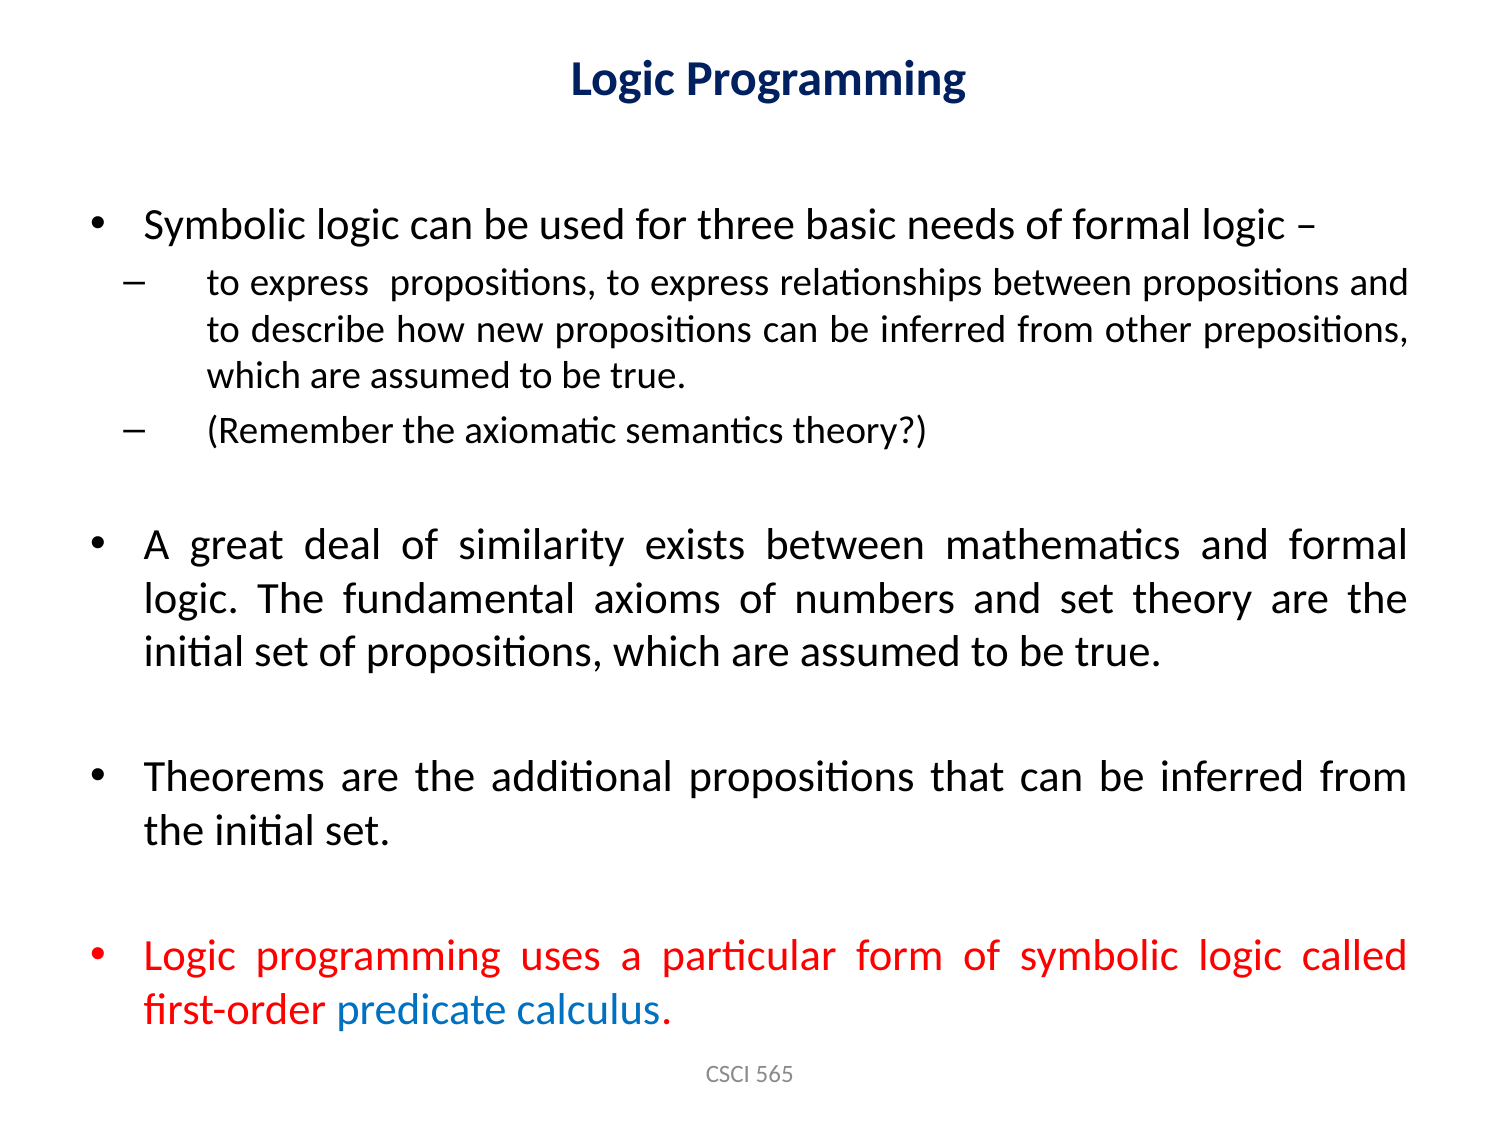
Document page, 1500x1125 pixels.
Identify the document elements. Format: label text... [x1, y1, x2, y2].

footer CSCI 565 [512, 1042, 988, 1103]
text_box Logic Programming [99, 37, 1438, 113]
list Symbolic logic can be used for three basic needs of formal logic – to express propositions, to express relationships between propositions and to describe how new propositions can be inferred from other prepositions, which are assumed to be true. (Remember the axiomatic semantics theory?) A great deal of similarity exists between mathematics and formal logic. The fundamental axioms of numbers and set theory are the initial set of propositions, which are assumed to be true. Theorems are the additional propositions that can be inferred from the initial set. Logic programming uses a particular form of symbolic logic called first-order predicate calculus. [75, 125, 1425, 1050]
